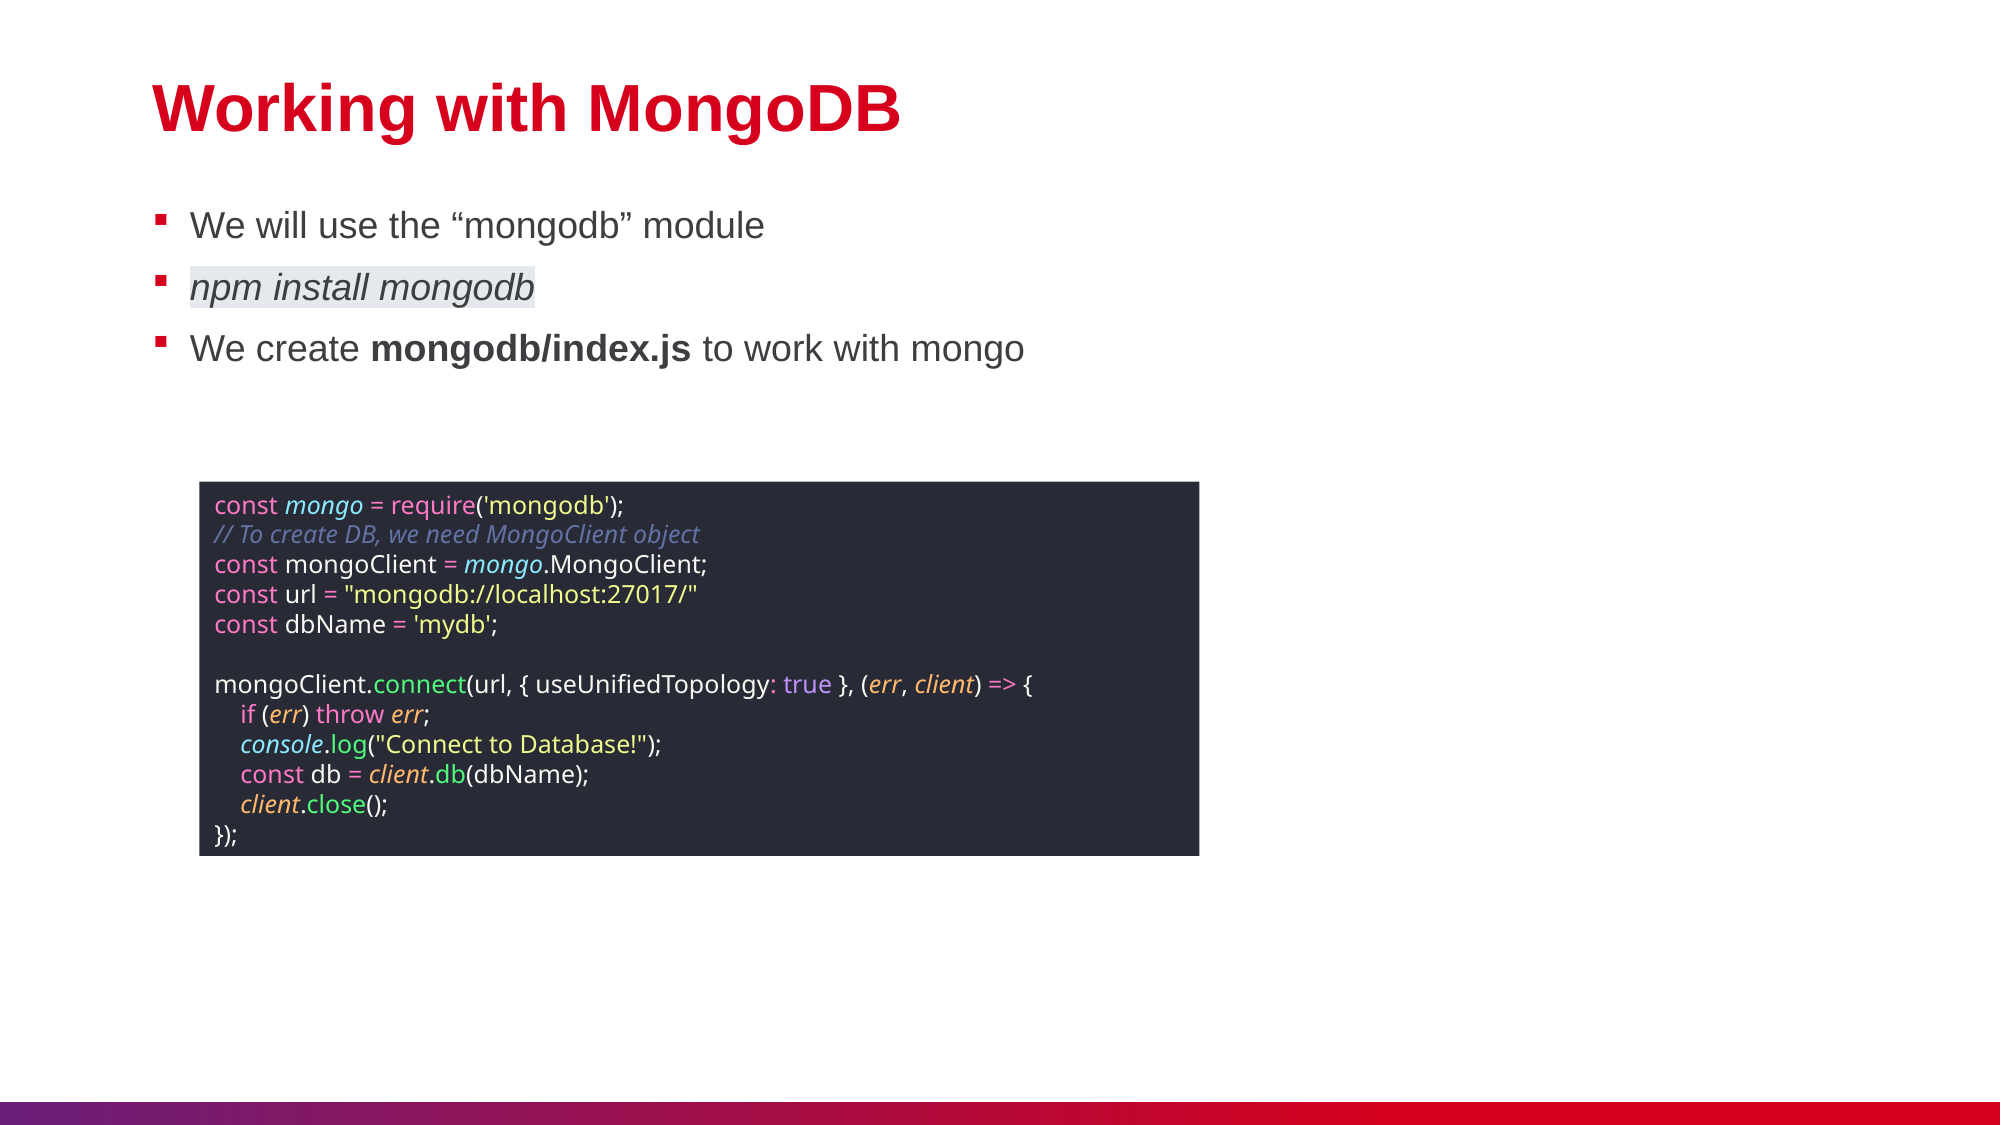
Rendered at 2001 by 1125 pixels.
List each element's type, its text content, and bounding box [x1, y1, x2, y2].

text_box const mongo = require('mongodb'); // To create DB, we need MongoClient object const mongoClient = mongo.MongoClient; const url = "mongodb://localhost:27017/" const dbName = 'mydb'; mongoClient.connect(url, { useUnifiedTopology: true }, (err, client) => { if (err) throw err; console.log("Connect to Database!"); const db = client.db(dbName); client.close(); }); [199, 481, 1200, 856]
list We will use the “mongodb” module npm install mongodb We create mongodb/index.js to work with mongo [137, 198, 1826, 959]
title Working with MongoDB [137, 66, 1826, 155]
